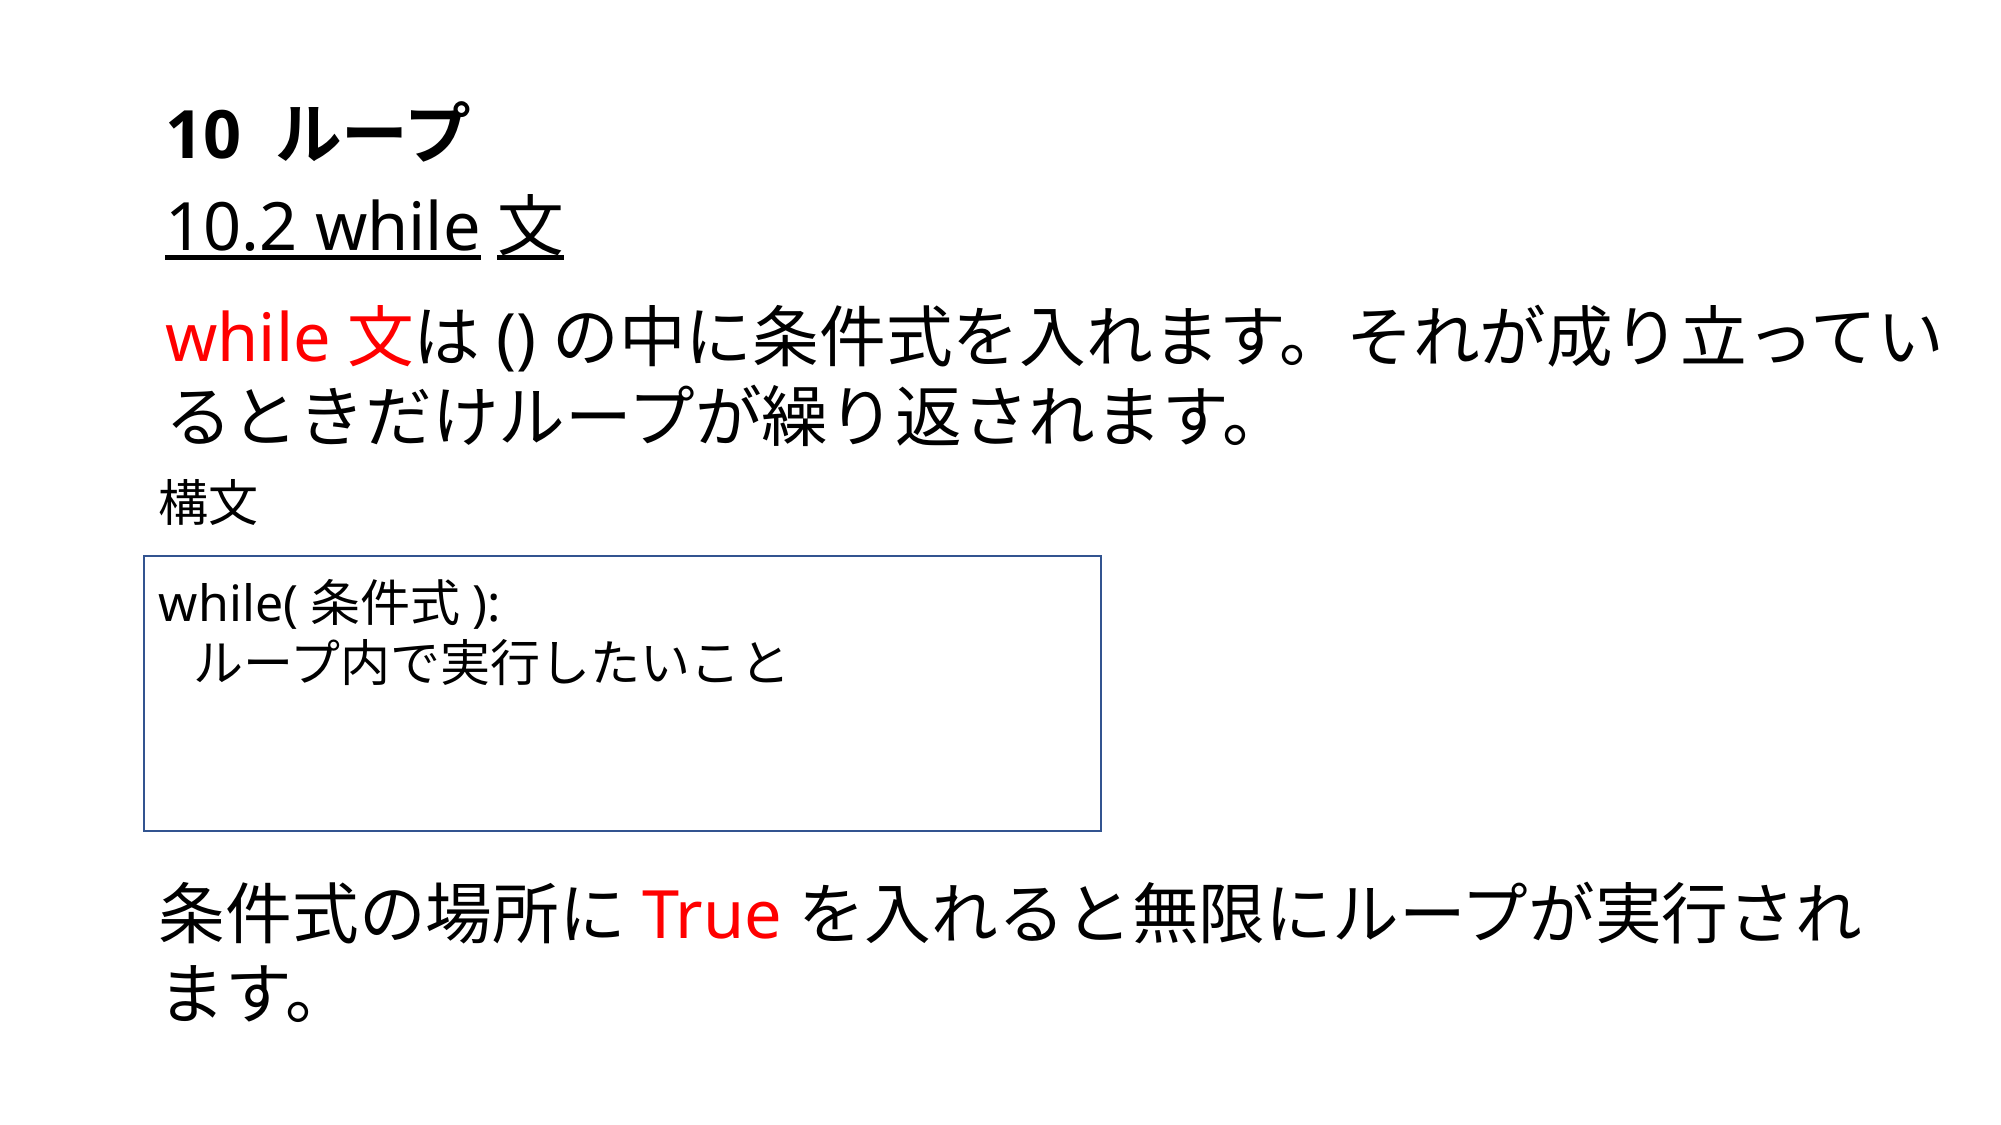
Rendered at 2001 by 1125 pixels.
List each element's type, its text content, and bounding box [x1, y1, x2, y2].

text_box [143, 555, 1102, 832]
text_box while文は()の中に条件式を入れます。それが成り立っているときだけループが繰り返されます。 [150, 286, 1972, 462]
text_box 構文 [144, 463, 285, 539]
text_box 10 ループ [150, 84, 1609, 176]
text_box 条件式の場所にTrueを入れると無限にループが実行されます。 [144, 864, 1893, 1040]
text_box 10.2 while文 [150, 176, 1609, 271]
